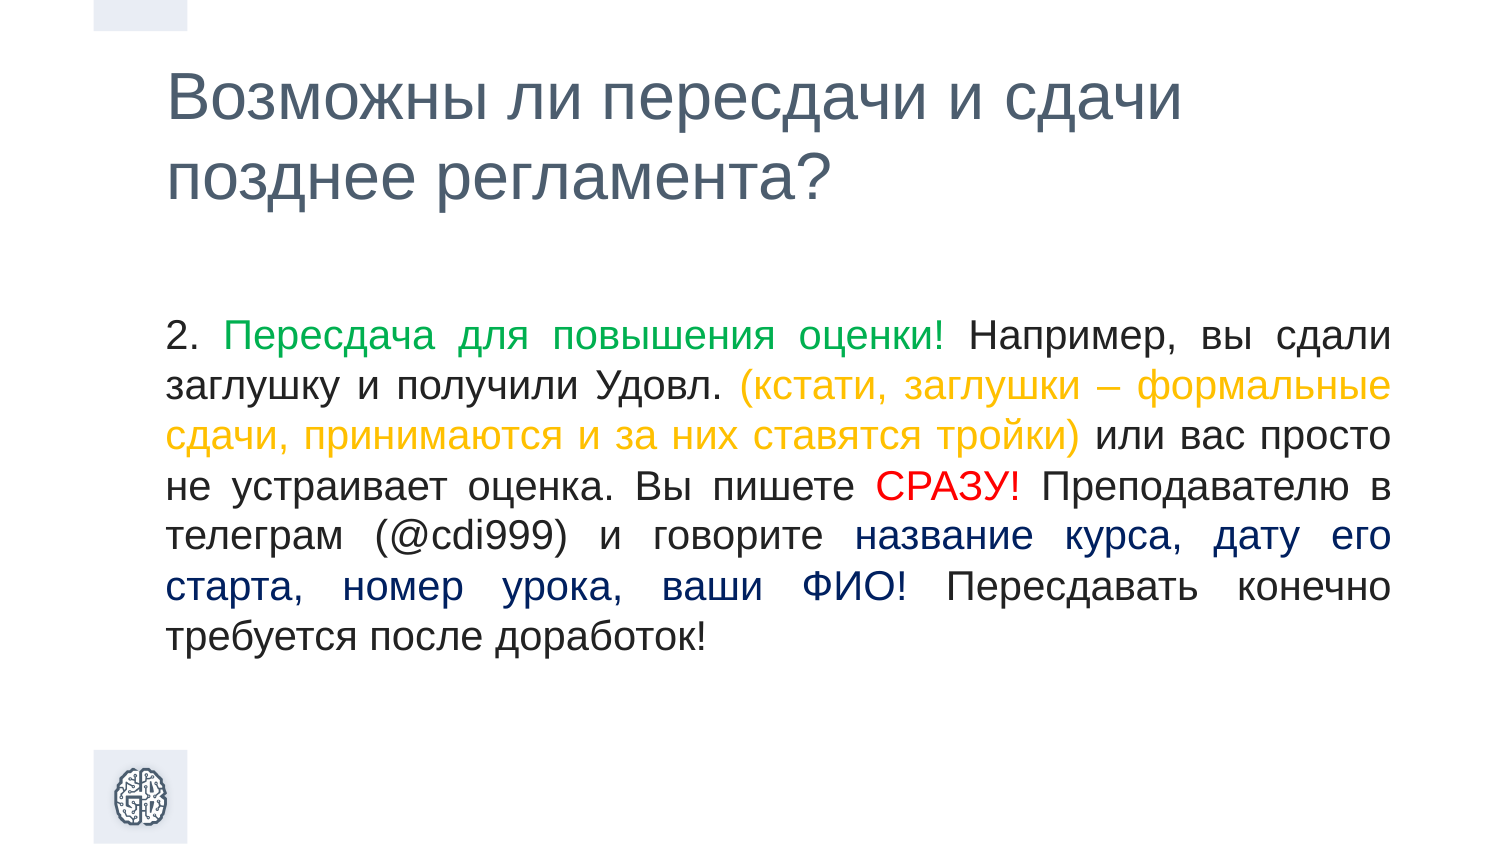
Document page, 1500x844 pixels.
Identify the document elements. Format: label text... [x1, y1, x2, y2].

text_box 2. Пересдача для повышения оценки! Например, вы сдали заглушку и получили Удовл. (кстати, заглушки – формальные сдачи, принимаются и за них ставятся тройки) или вас просто не устраивает оценка. Вы пишете СРАЗУ! Преподавателю в телеграм (@cdi999) и говорите название курса, дату его старта, номер урока, ваши ФИО! Пересдавать конечно требуется после доработок! [119, 241, 1407, 725]
text_box Возможны ли пересдачи и cдачи позднее регламента? [151, 83, 1322, 183]
picture [106, 760, 175, 834]
